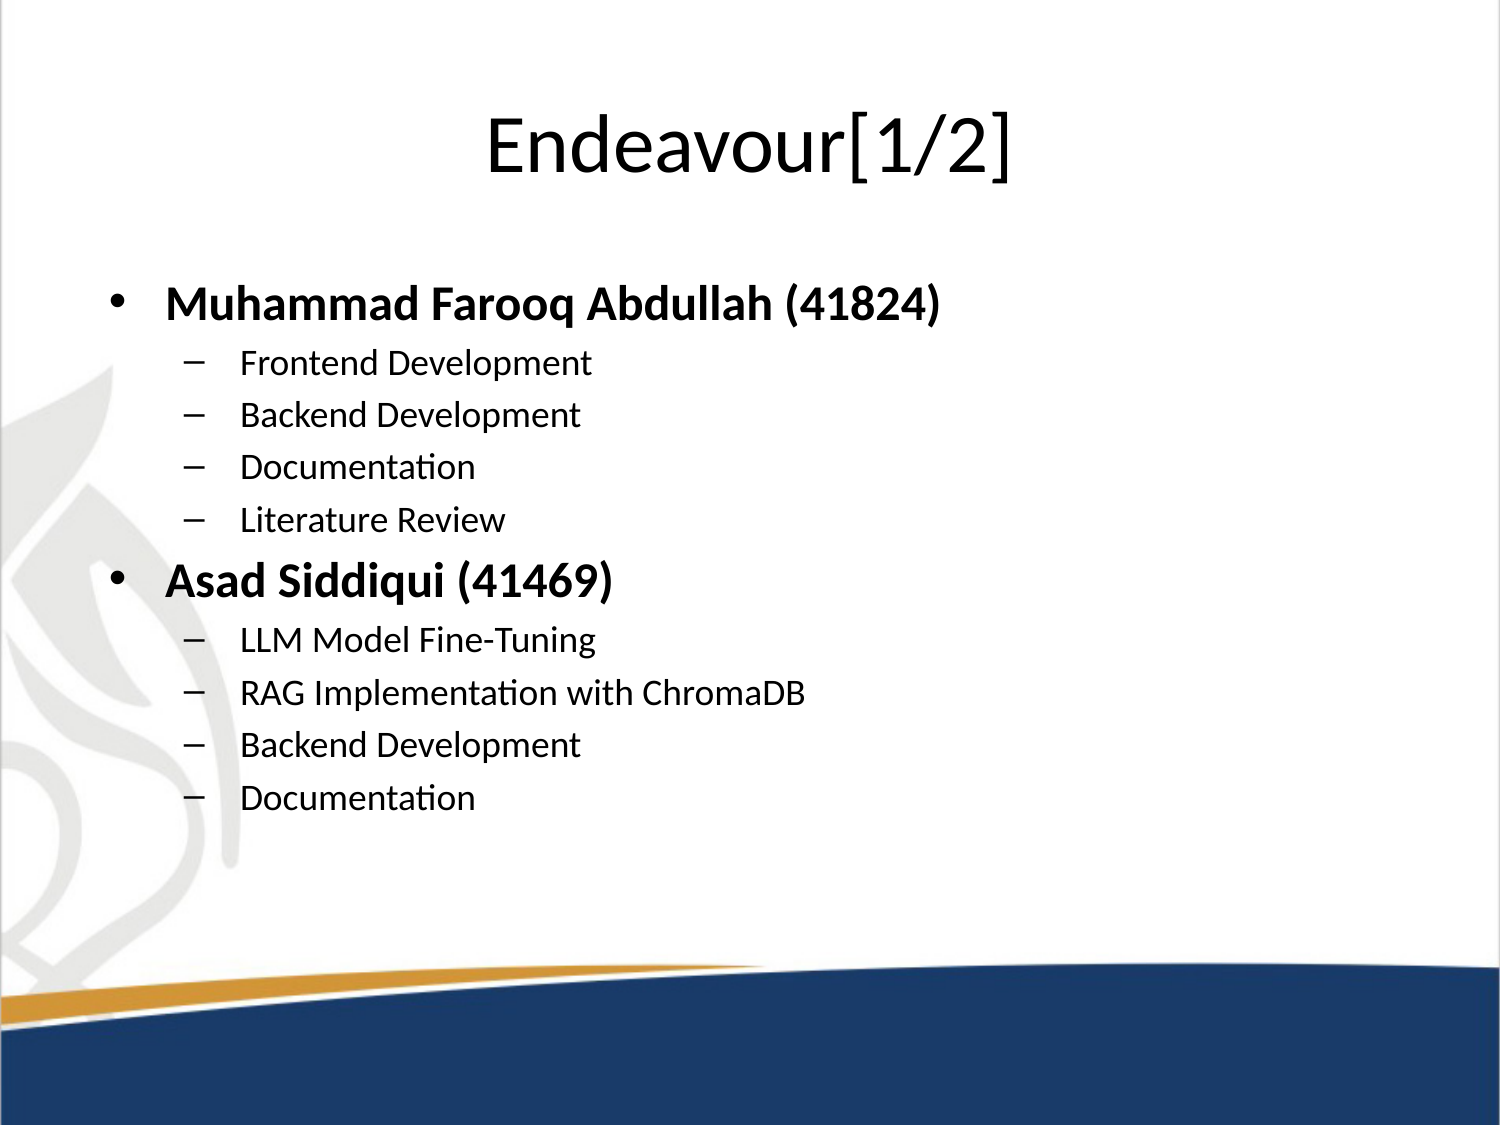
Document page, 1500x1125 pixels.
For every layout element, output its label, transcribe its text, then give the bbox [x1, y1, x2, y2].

title Endeavour[1/2] [75, 45, 1425, 233]
list Muhammad Farooq Abdullah (41824) Frontend Development Backend Development Documentation Literature Review Asad Siddiqui (41469) LLM Model Fine-Tuning RAG Implementation with ChromaDB Backend Development Documentation [75, 262, 1425, 1005]
picture [0, 0, 1500, 1125]
